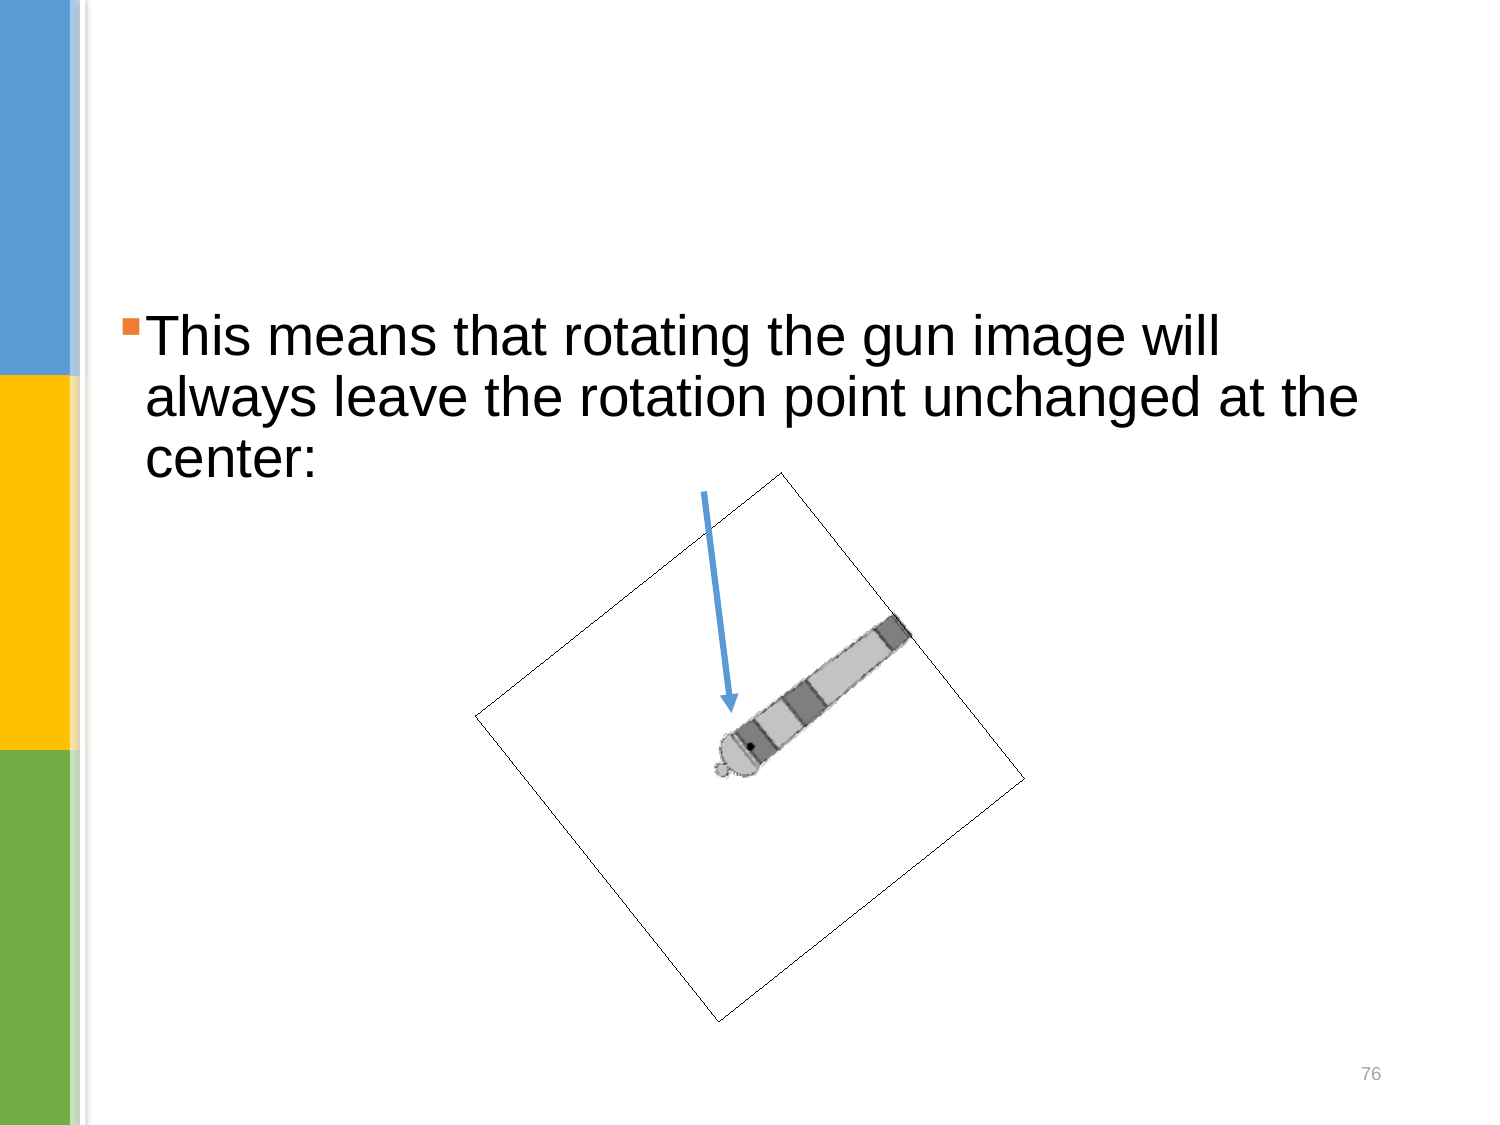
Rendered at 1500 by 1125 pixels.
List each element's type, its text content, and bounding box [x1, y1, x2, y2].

picture [477, 472, 1025, 1020]
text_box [703, 490, 732, 714]
list This means that rotating the gun image will always leave the rotation point unchanged at the center: [103, 299, 1397, 499]
slide_number 76 [993, 1042, 1397, 1103]
